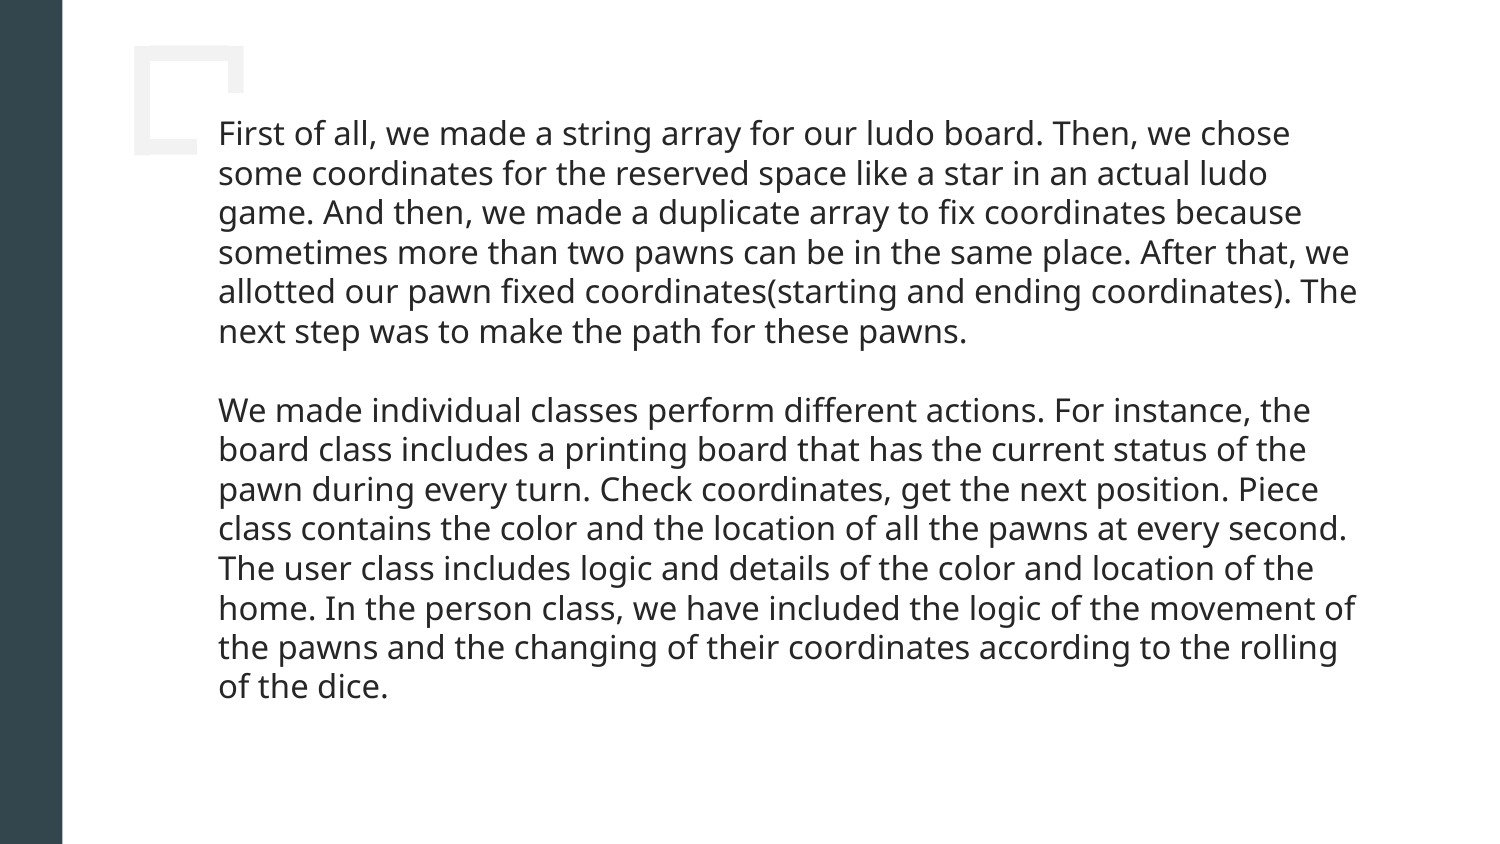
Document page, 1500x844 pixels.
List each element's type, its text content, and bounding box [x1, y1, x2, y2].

list First of all, we made a string array for our ludo board. Then, we chose some coordinates for the reserved space like a star in an actual ludo game. And then, we made a duplicate array to fix coordinates because sometimes more than two pawns can be in the same place. After that, we allotted our pawn fixed coordinates(starting and ending coordinates). The next step was to make the path for these pawns. We made individual classes perform different actions. For instance, the board class includes a printing board that has the current status of the pawn during every turn. Check coordinates, get the next position. Piece class contains the color and the location of all the pawns at every second. The user class includes logic and details of the color and location of the home. In the person class, we have included the logic of the movement of the pawns and the changing of their coordinates according to the rolling of the dice. [203, 94, 1375, 717]
